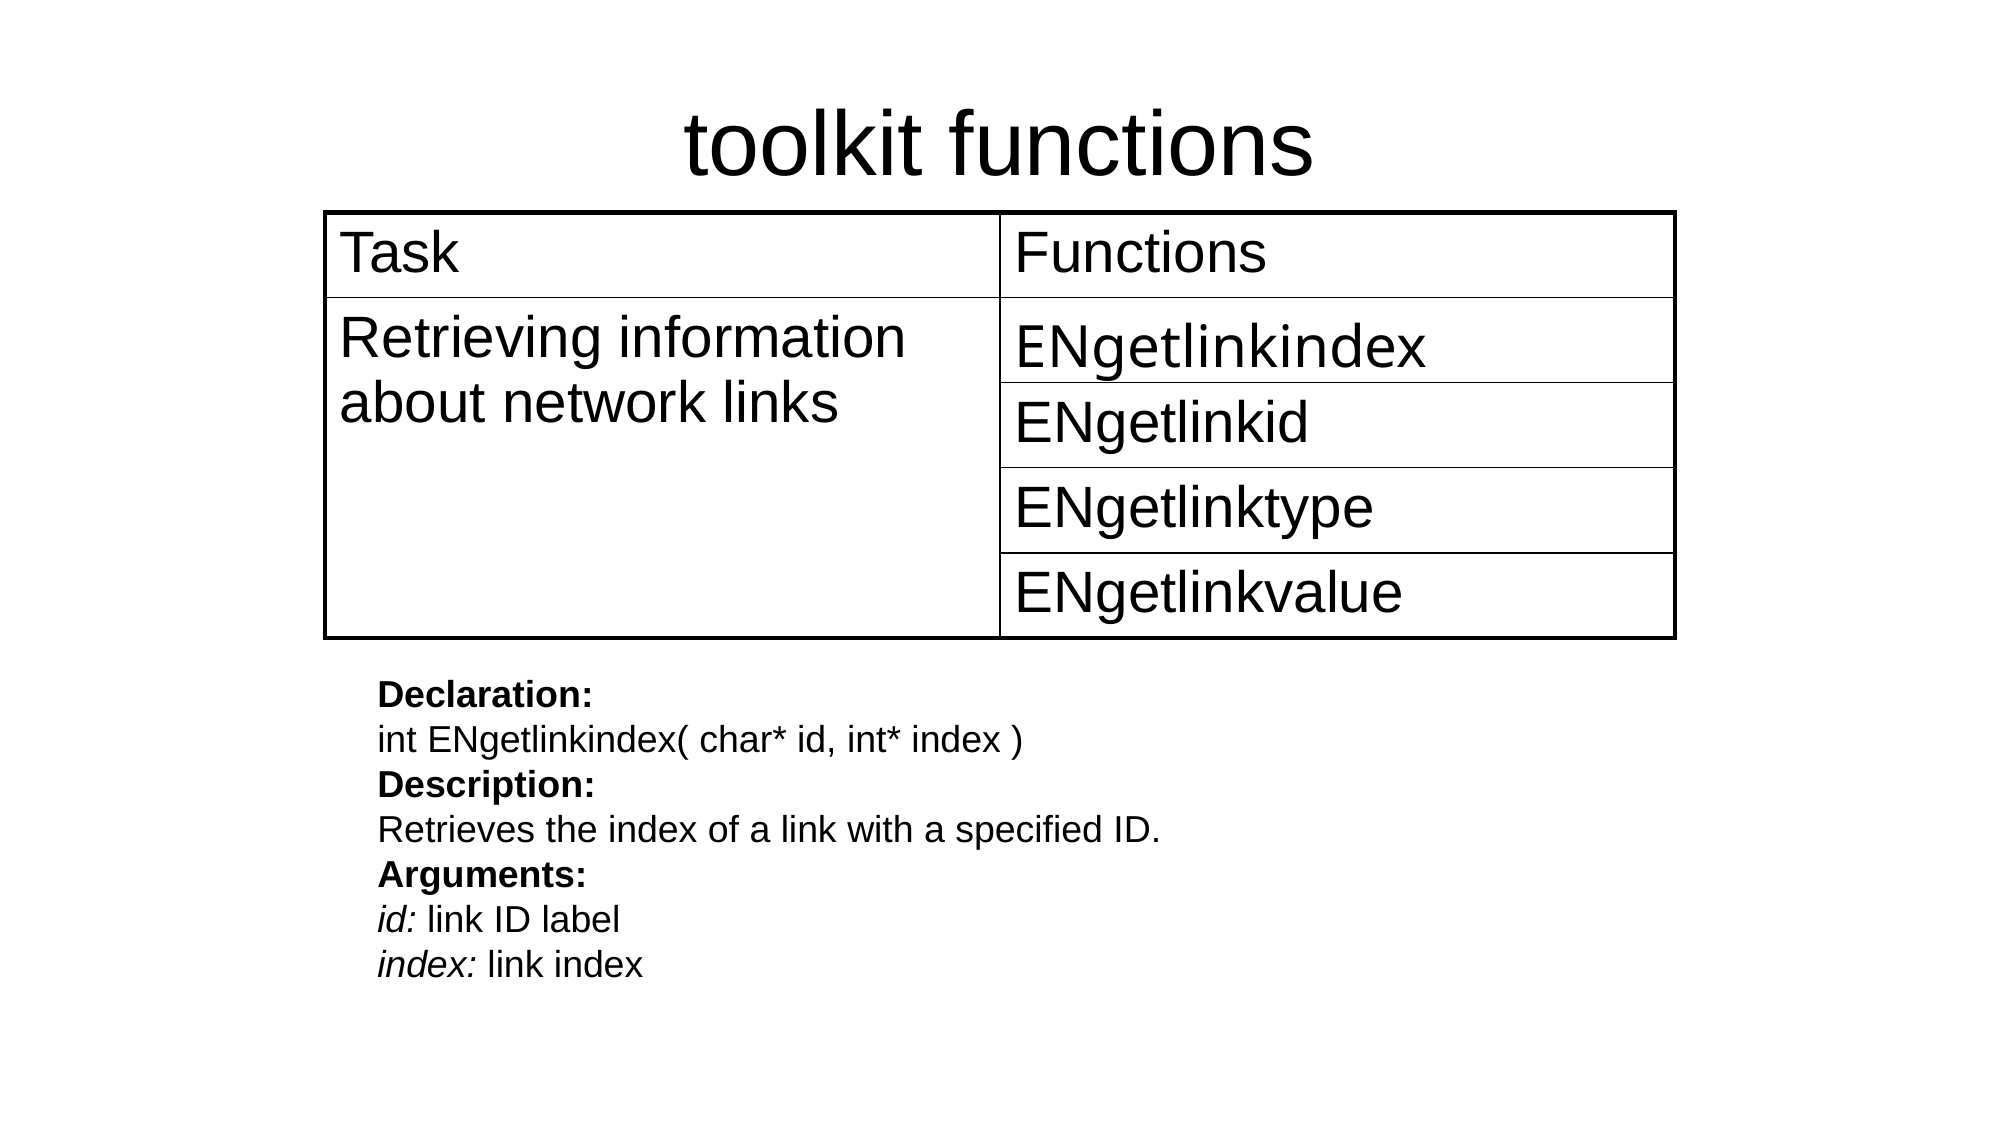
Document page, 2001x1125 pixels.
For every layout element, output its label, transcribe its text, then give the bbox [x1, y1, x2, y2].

table_header Functions [1001, 215, 1673, 297]
table_cell ENgetlinktype [1001, 468, 1673, 552]
table_cell ENgetlinkid [1001, 383, 1673, 467]
table_header Task [327, 215, 999, 297]
table_cell ENgetlinkindex [1001, 298, 1673, 382]
table_cell ENgetlinkvalue [1001, 554, 1673, 636]
text_box Declaration: int ENgetlinkindex( char* id, int* index ) Description: Retrieves the index of a link with a specified ID. Arguments: id: link ID label index: link index [362, 662, 1600, 1038]
title toolkit functions [99, 45, 1900, 233]
table_cell Retrieving information about network links [327, 298, 999, 636]
